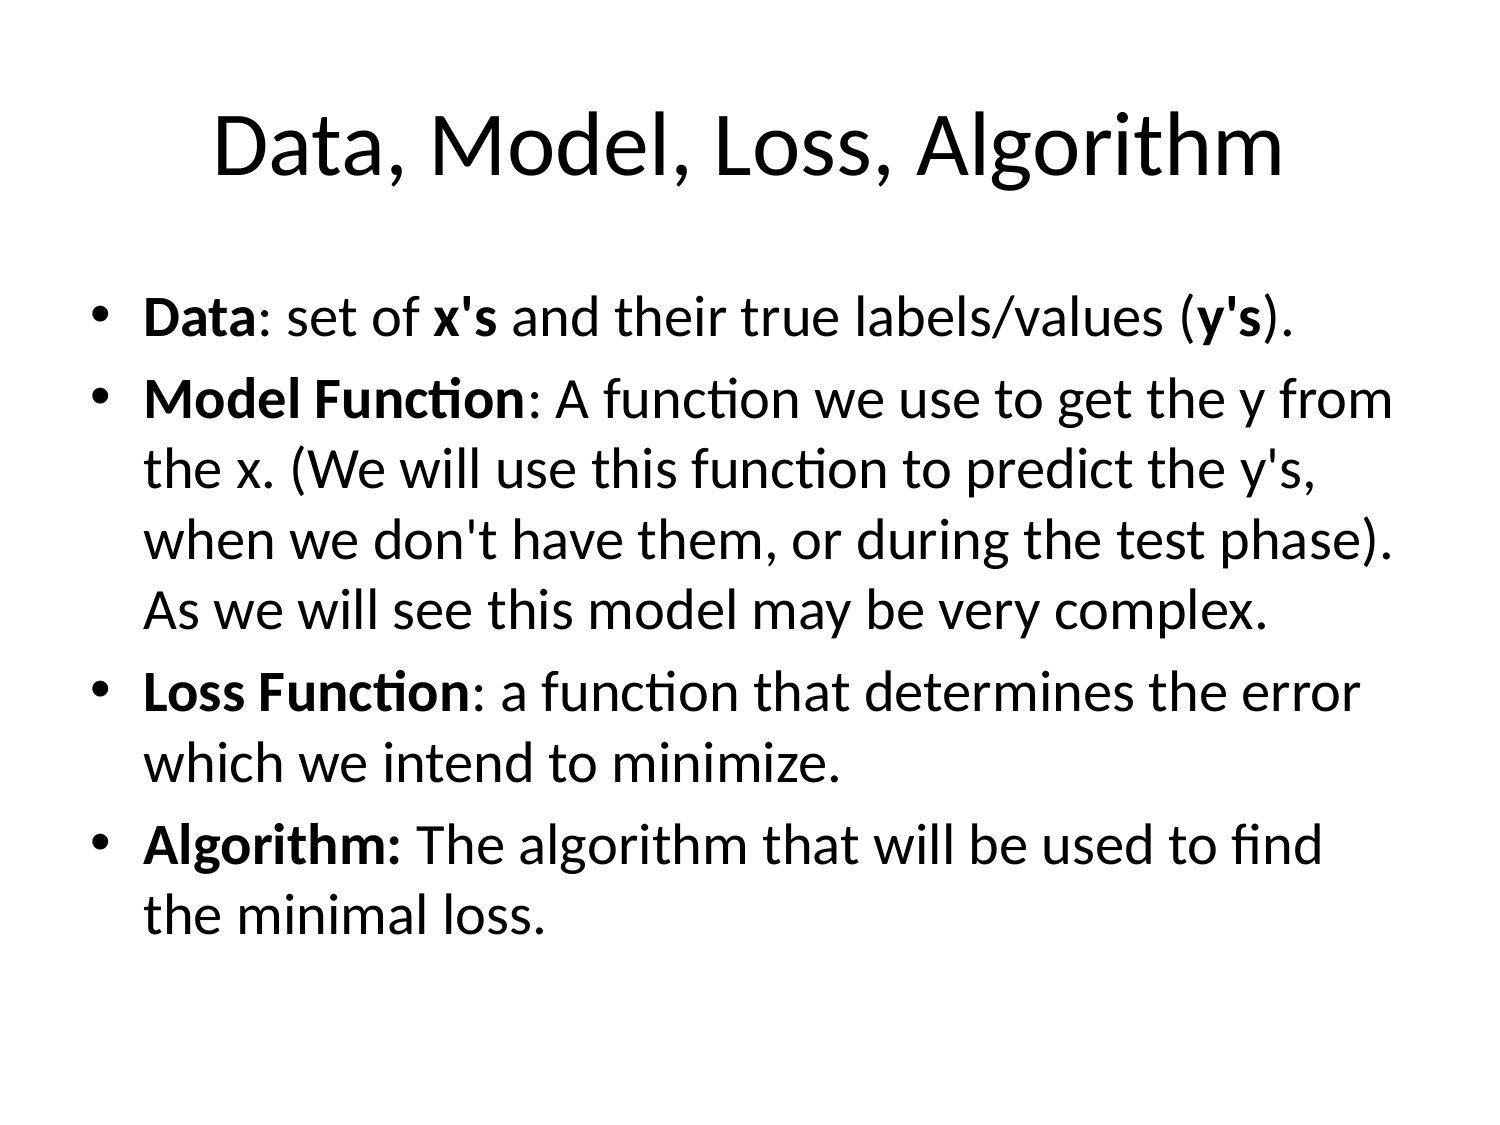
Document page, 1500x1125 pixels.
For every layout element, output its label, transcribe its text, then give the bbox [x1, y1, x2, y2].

list Data: set of x's and their true labels/values (y's). Model Function: A function we use to get the y from the x. (We will use this function to predict the y's, when we don't have them, or during the test phase). As we will see this model may be very complex. Loss Function: a function that determines the error which we intend to minimize. Algorithm: The algorithm that will be used to find the minimal loss. [75, 270, 1425, 1013]
title Data, Model, Loss, Algorithm [75, 45, 1425, 233]
